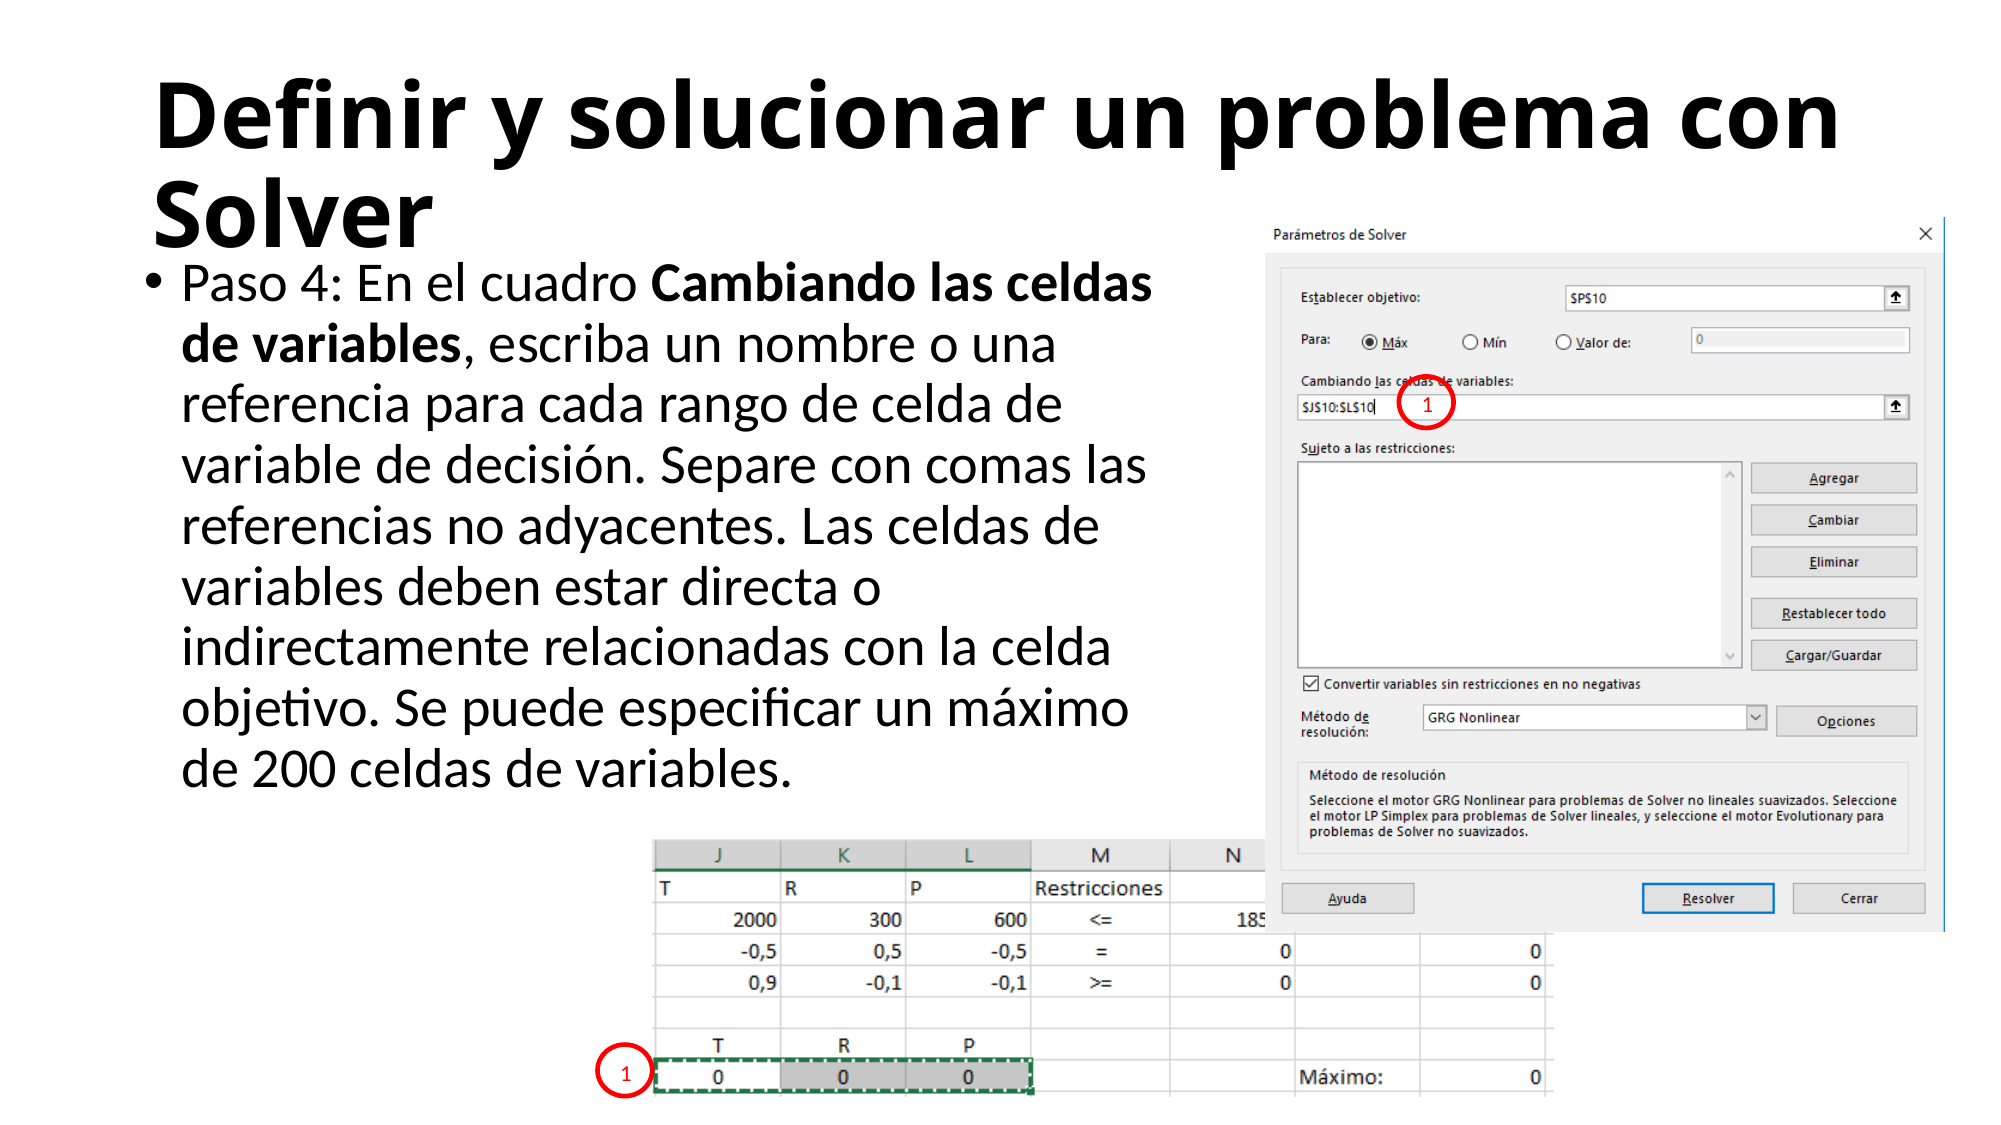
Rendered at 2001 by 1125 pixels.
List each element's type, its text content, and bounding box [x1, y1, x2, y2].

title Definir y solucionar un problema con Solver [137, 59, 1863, 278]
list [1265, 217, 1945, 932]
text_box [1398, 376, 1454, 428]
list Paso 4: En el cuadro Cambiando las celdas de variables, escriba un nombre o una referencia para cada rango de celda de variable de decisión. Separe con comas las referencias no adyacentes. Las celdas de variables deben estar directa o indirectamente relacionadas con la celda objetivo. Se puede especificar un máximo de 200 celdas de variables. [128, 245, 1176, 960]
picture [652, 839, 1554, 1097]
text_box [597, 1044, 653, 1097]
